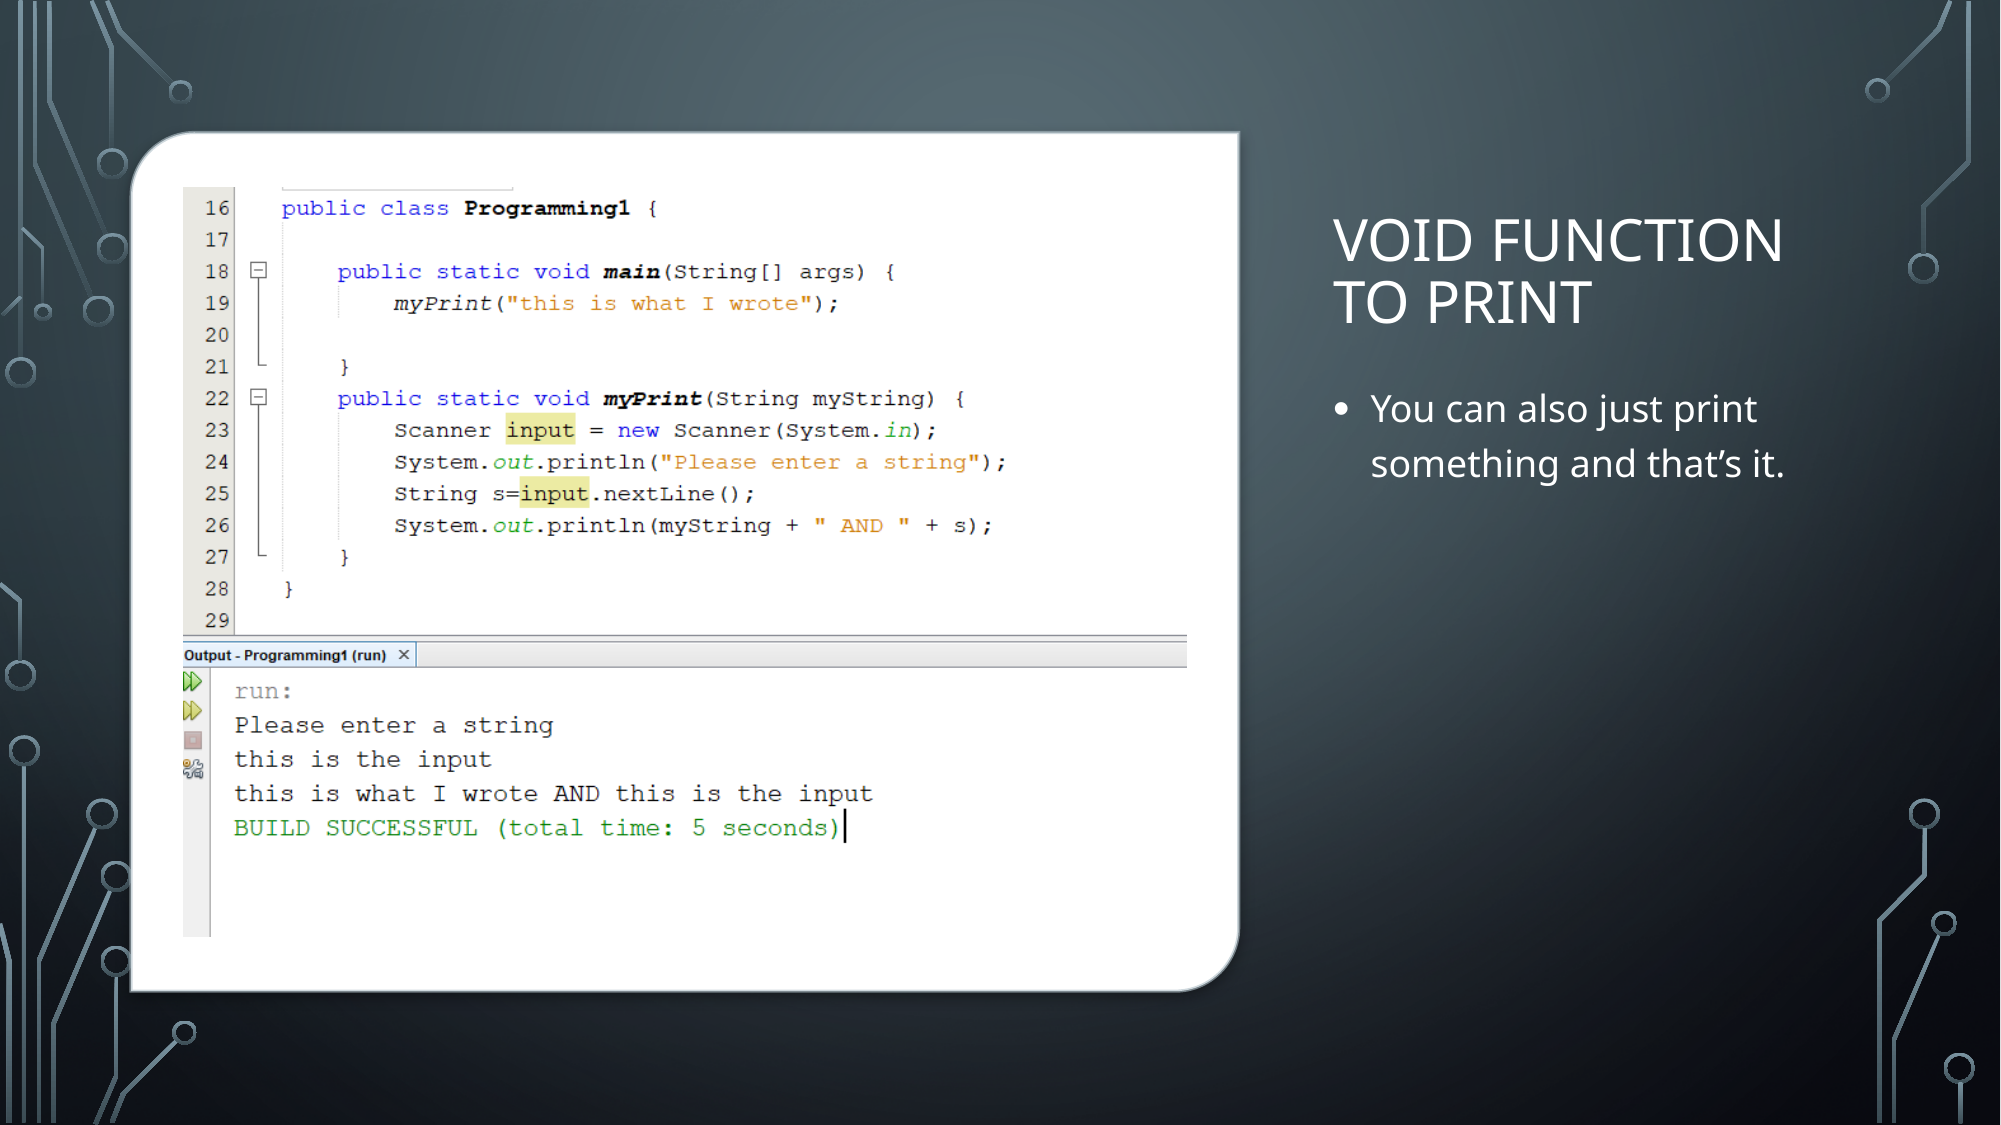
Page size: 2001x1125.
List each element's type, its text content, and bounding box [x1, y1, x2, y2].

picture [183, 186, 1187, 937]
title Void function to print [1318, 101, 1857, 344]
list You can also just print something and that’s it. [1318, 369, 1857, 950]
text_box [129, 131, 1241, 993]
